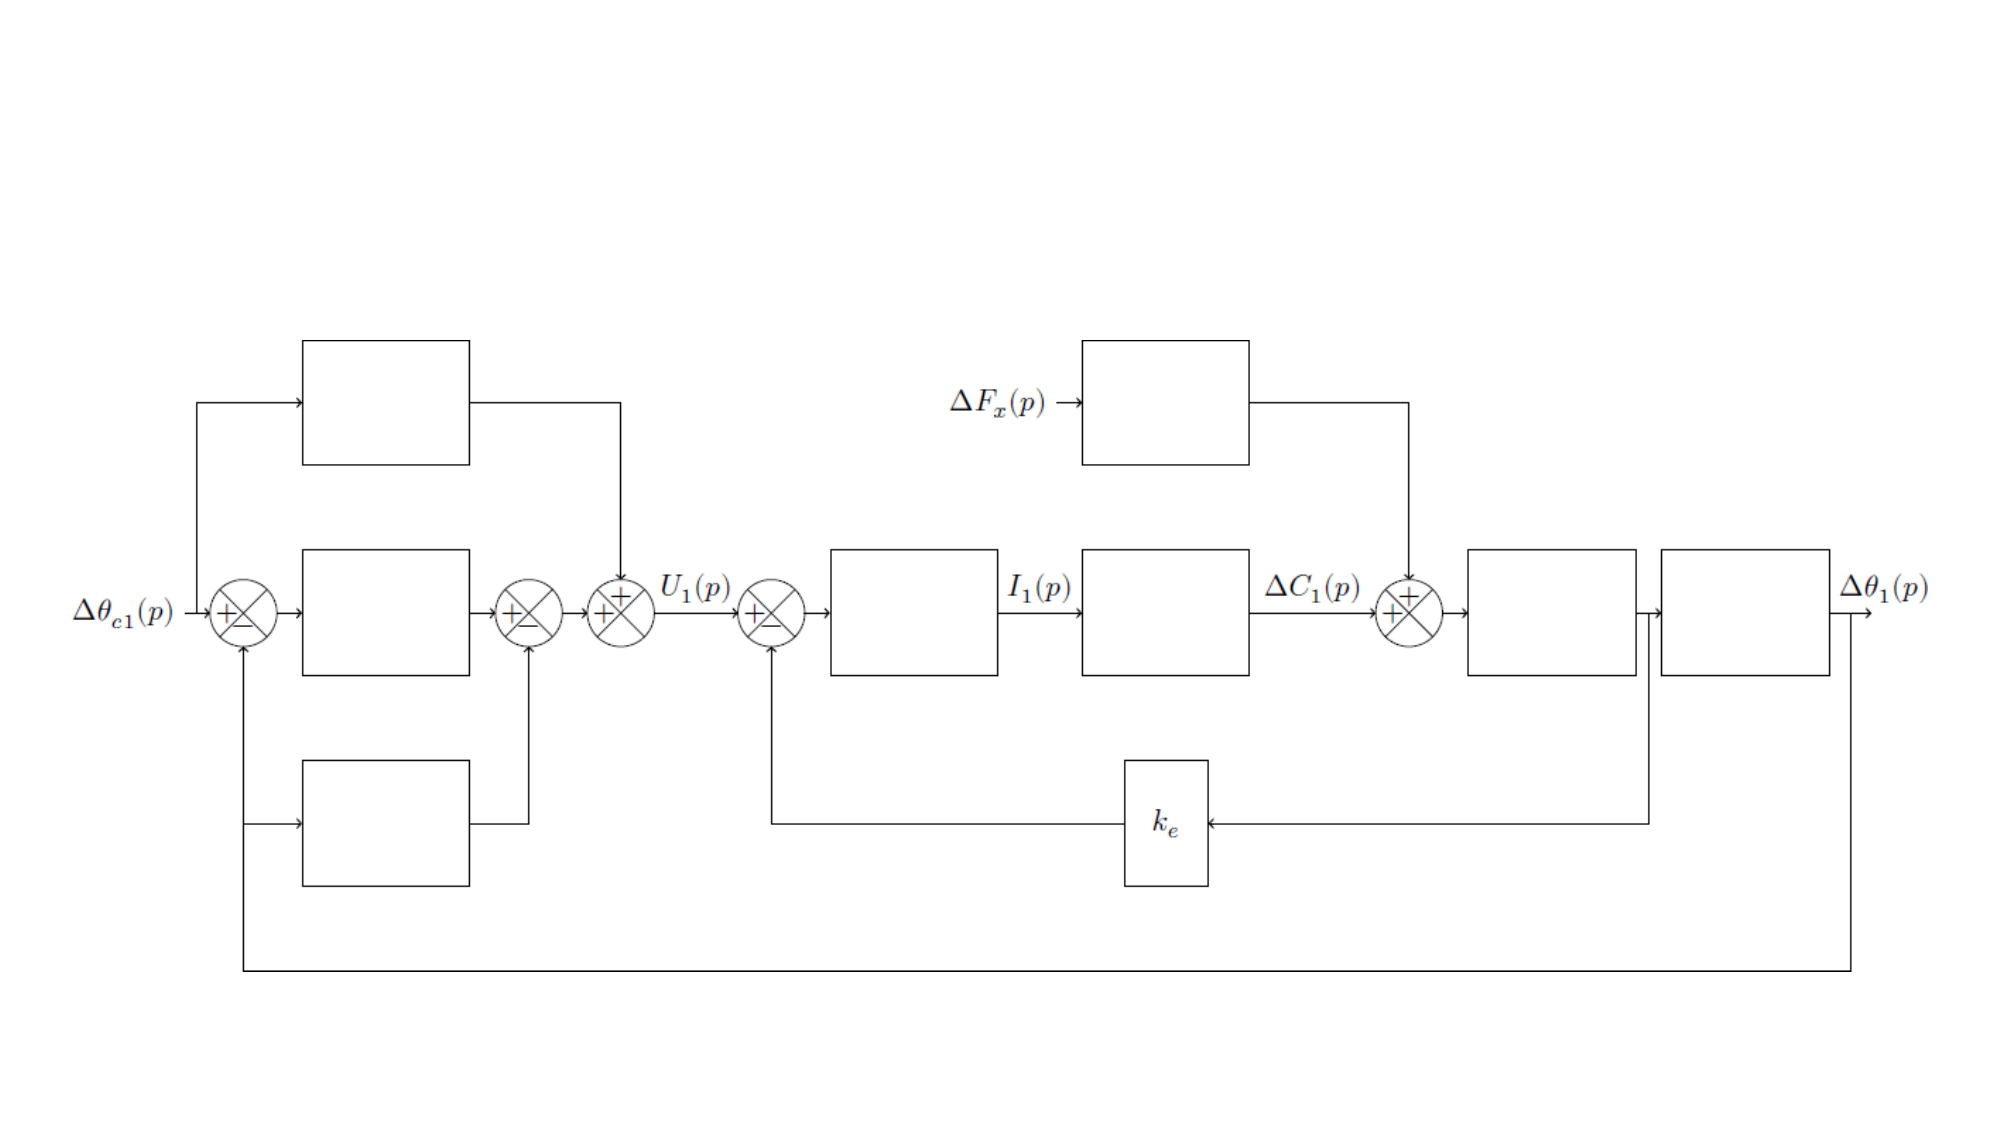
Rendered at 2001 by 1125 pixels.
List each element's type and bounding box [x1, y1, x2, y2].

list [72, 340, 1928, 972]
